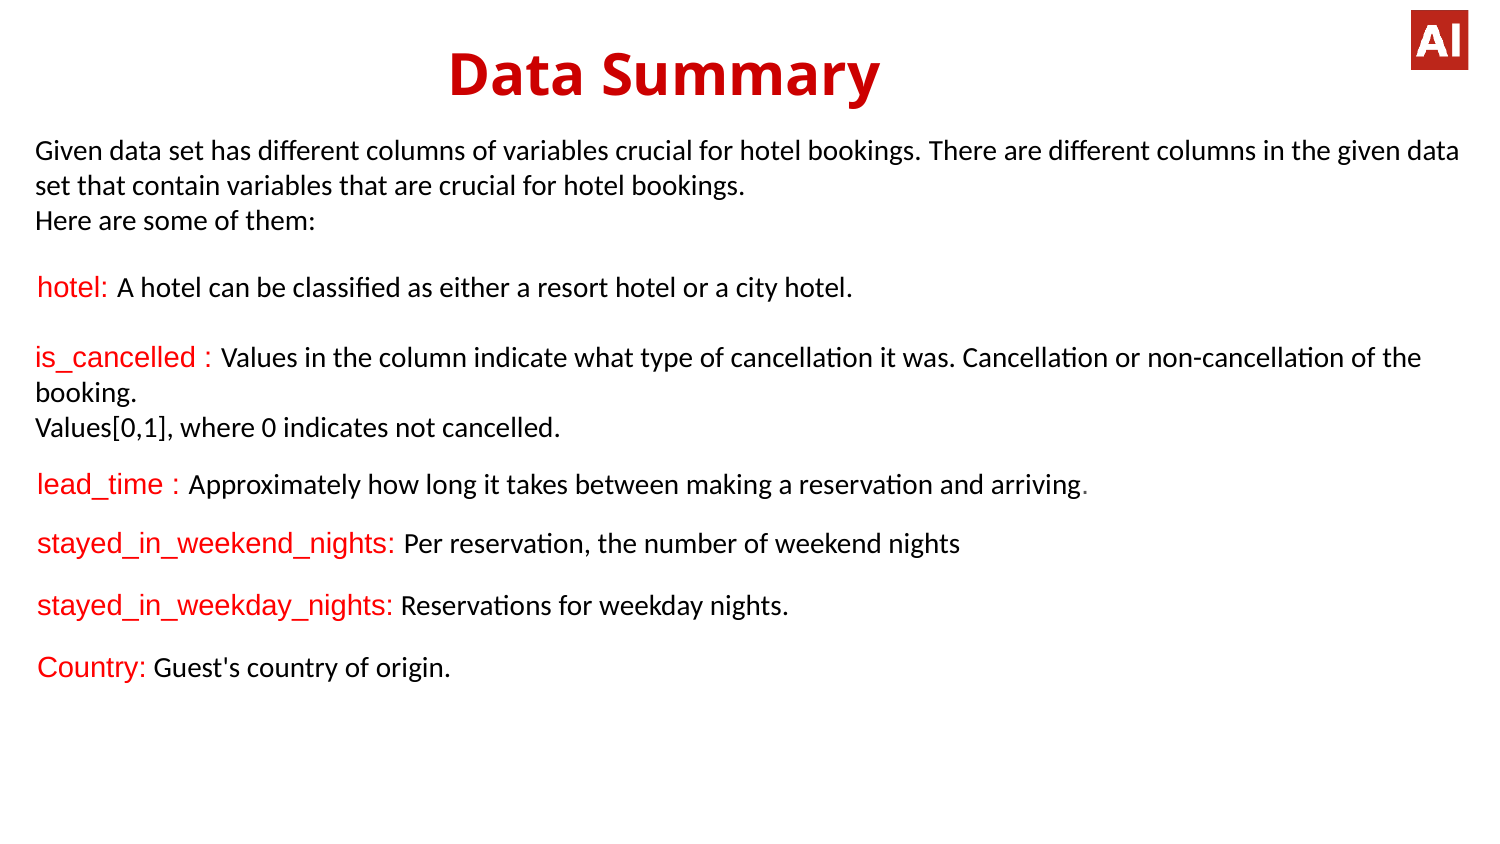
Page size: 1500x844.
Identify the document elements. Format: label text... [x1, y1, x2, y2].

text_box Given data set has different columns of variables crucial for hotel bookings. There are different columns in the given data set that contain variables that are crucial for hotel bookings. Here are some of them: hotel: A hotel can be classified as either a resort hotel or a city hotel. is_cancelled : Values in the column indicate what type of cancellation it was. Cancellation or non-cancellation of the booking. Values[0,1], where 0 indicates not cancelled. lead_time : Approximately how long it takes between making a reservation and arriving. stayed_in_weekend_nights: Per reservation, the number of weekend nights stayed_in_weekday_nights: Reservations for weekday nights. Country: Guest's country of origin. [35, 128, 1465, 684]
picture [1411, 10, 1469, 70]
title Data Summary [445, 35, 1055, 128]
